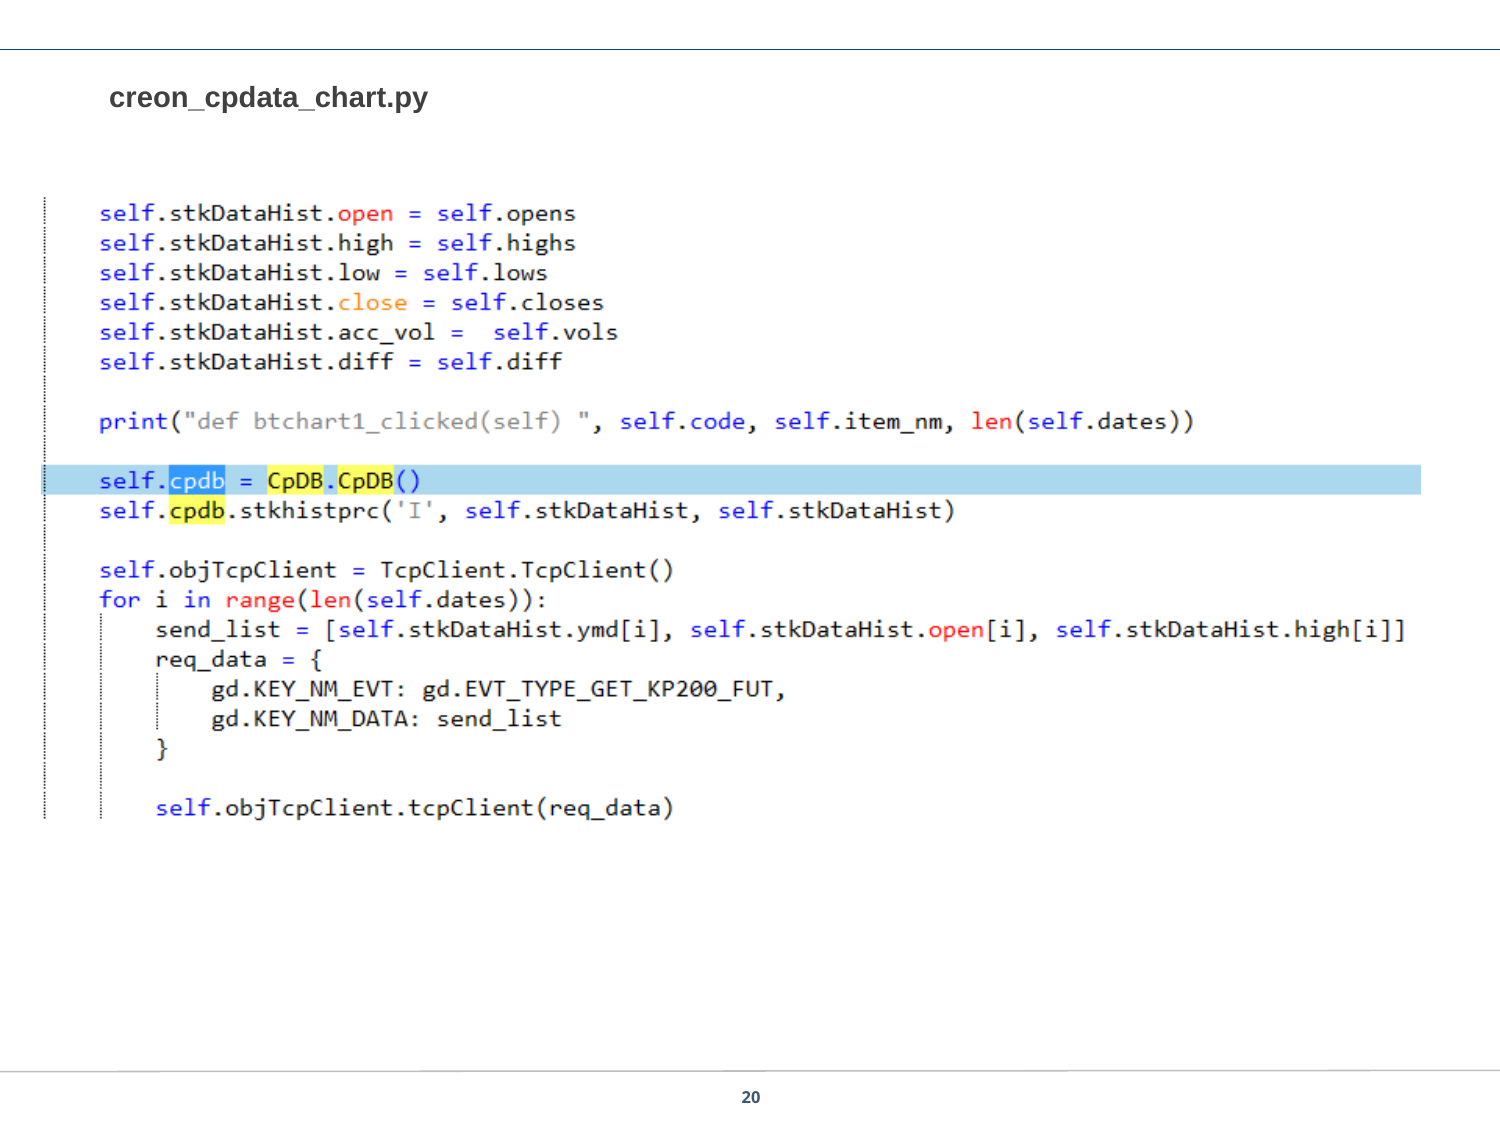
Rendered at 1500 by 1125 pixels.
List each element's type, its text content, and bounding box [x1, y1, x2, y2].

picture [41, 196, 1422, 836]
text_box creon_cpdata_chart.py [94, 53, 1458, 140]
